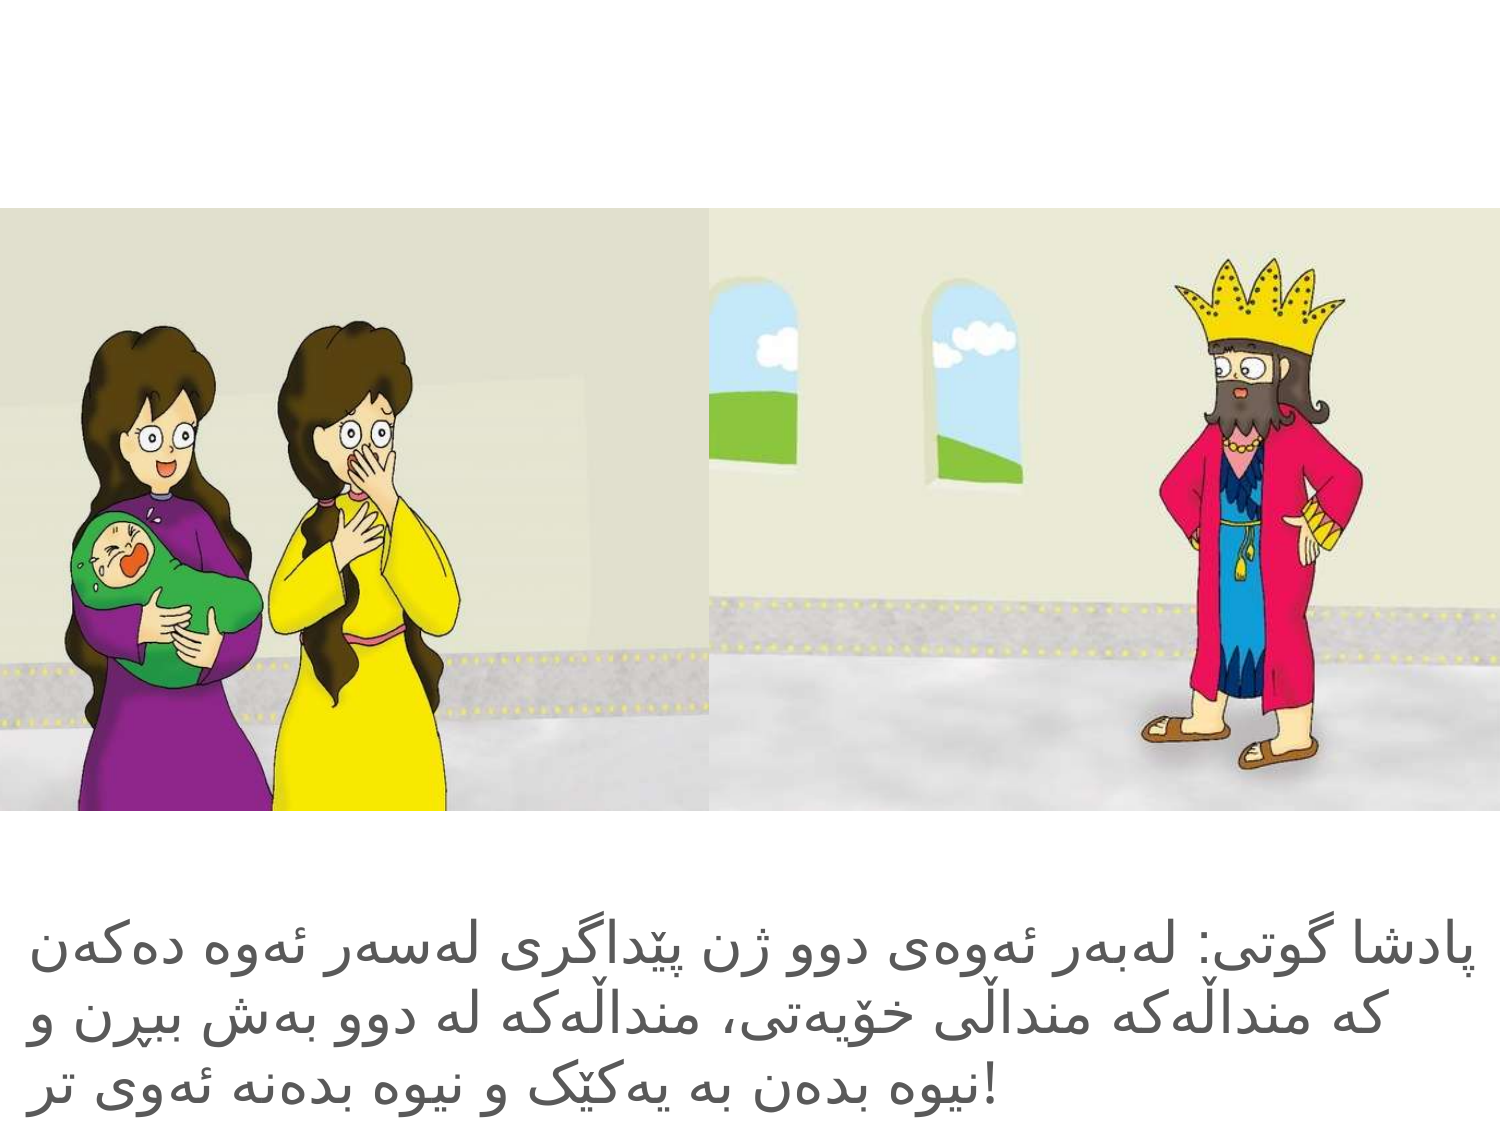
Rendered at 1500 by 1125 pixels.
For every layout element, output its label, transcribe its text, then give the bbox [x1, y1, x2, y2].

picture [0, 207, 1500, 811]
text_box پادشا گوتی: لەبەر ئەوەی دوو ژن پێداگری لەسەر ئەوە دەکەن کە منداڵەکە منداڵی خۆیەتی، منداڵەکە لە دوو بەش ببڕن و نیوە بدەن بە یەکێک و نیوە بدەنە ئەوی تر! [13, 897, 1499, 1123]
